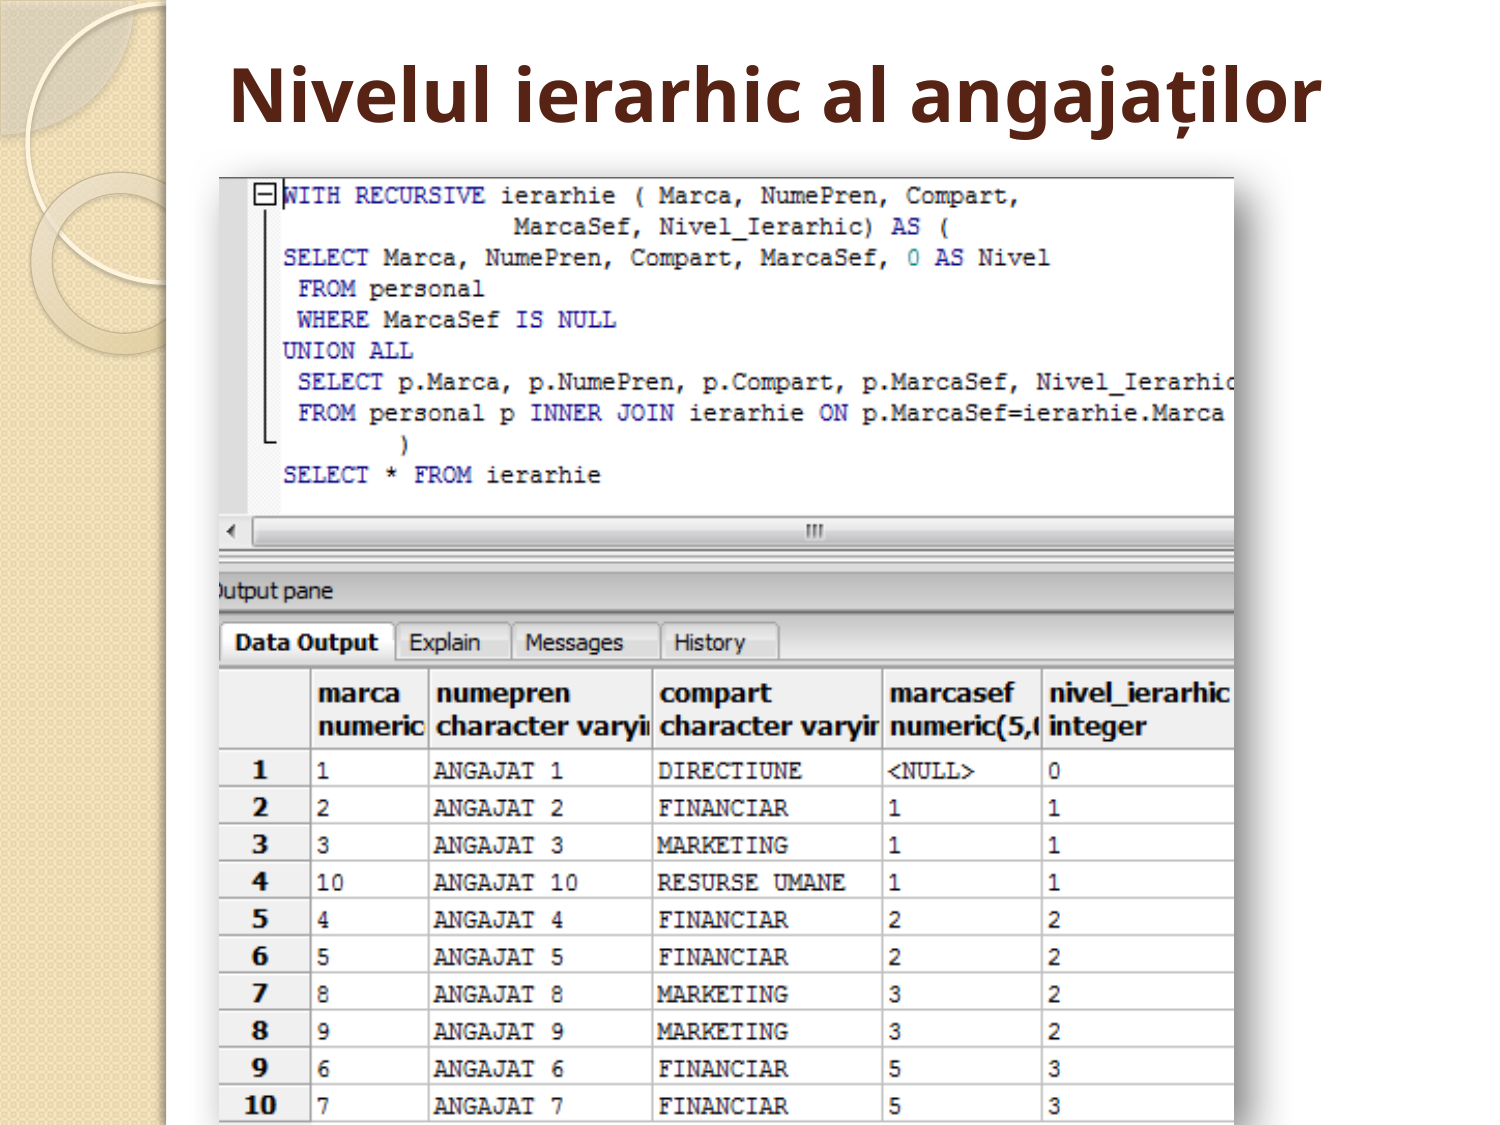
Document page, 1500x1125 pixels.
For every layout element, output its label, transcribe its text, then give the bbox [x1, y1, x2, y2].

title Nivelul ierarhic al angajaţilor [76, 0, 1477, 187]
picture [219, 177, 1234, 1125]
